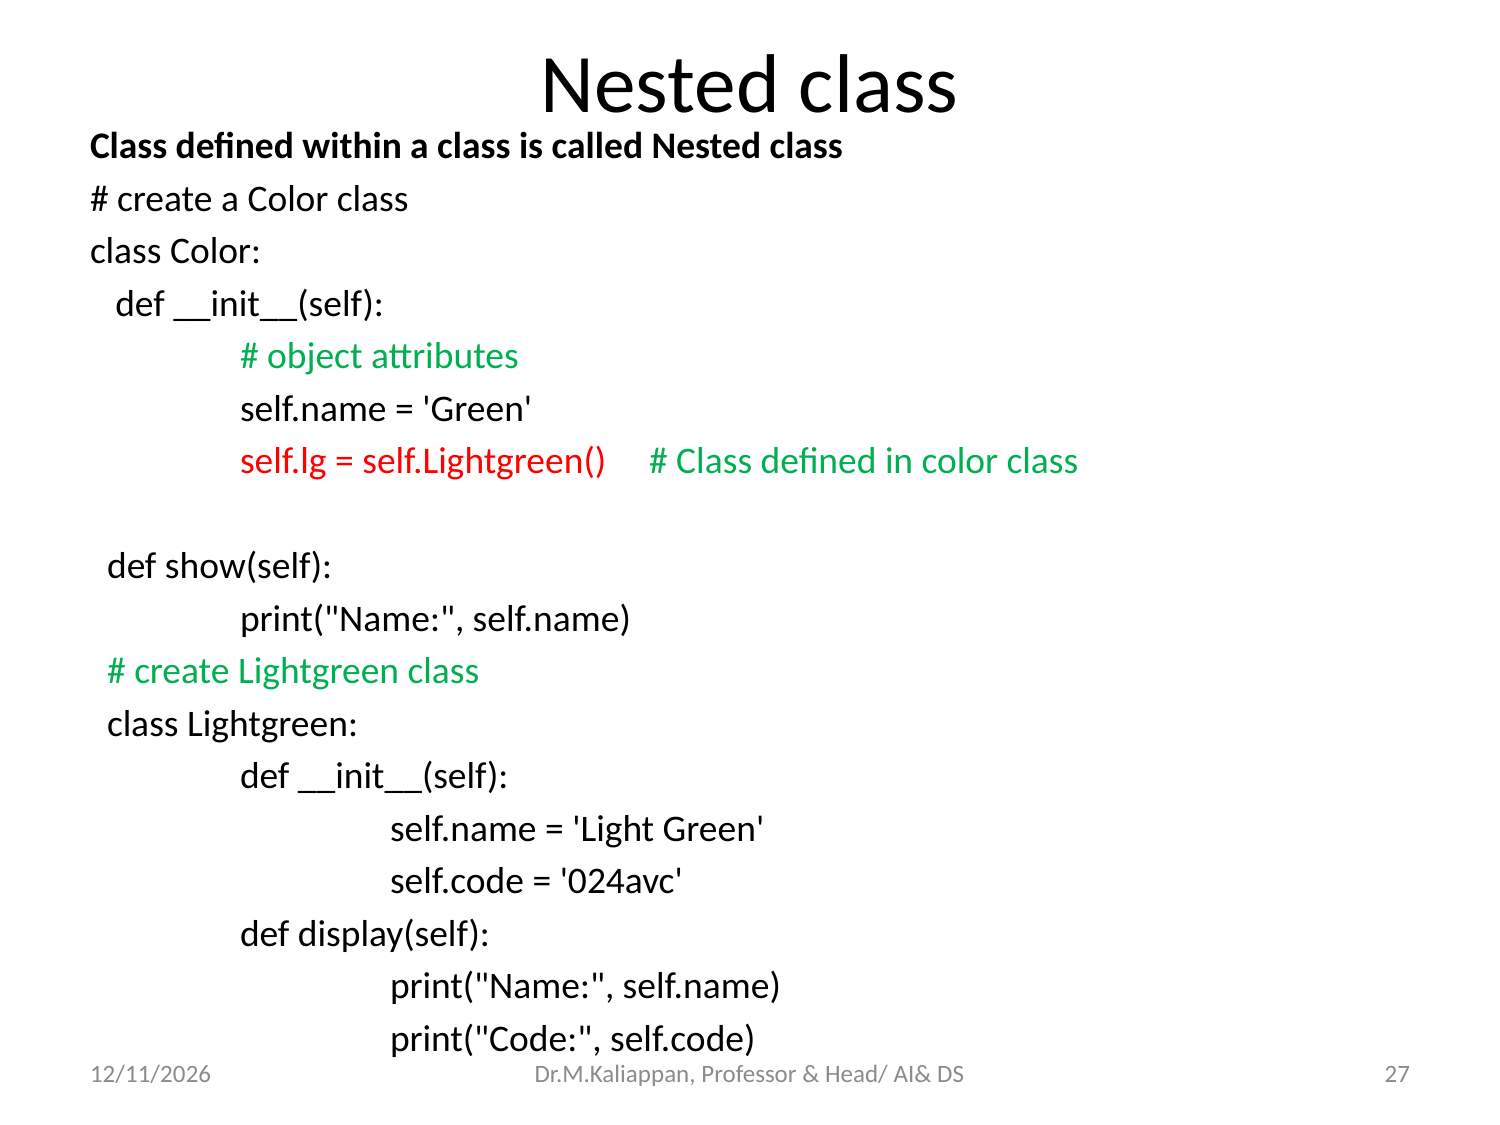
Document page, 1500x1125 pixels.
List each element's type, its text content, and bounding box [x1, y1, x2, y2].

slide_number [75, 1042, 425, 1103]
slide_number 27 [1074, 1042, 1425, 1103]
title Nested class [75, 21, 1425, 113]
footer Dr.M.Kaliappan, Professor & Head/ AI& DS [512, 1042, 988, 1103]
list Class defined within a class is called Nested class # create a Color class class Color: def __init__(self): # object attributes self.name = 'Green' self.lg = self.Lightgreen() # Class defined in color class def show(self): print("Name:", self.name) # create Lightgreen class class Lightgreen: def __init__(self): self.name = 'Light Green' self.code = '024avc' def display(self): print("Name:", self.name) print("Code:", self.code) [75, 113, 1436, 1114]
